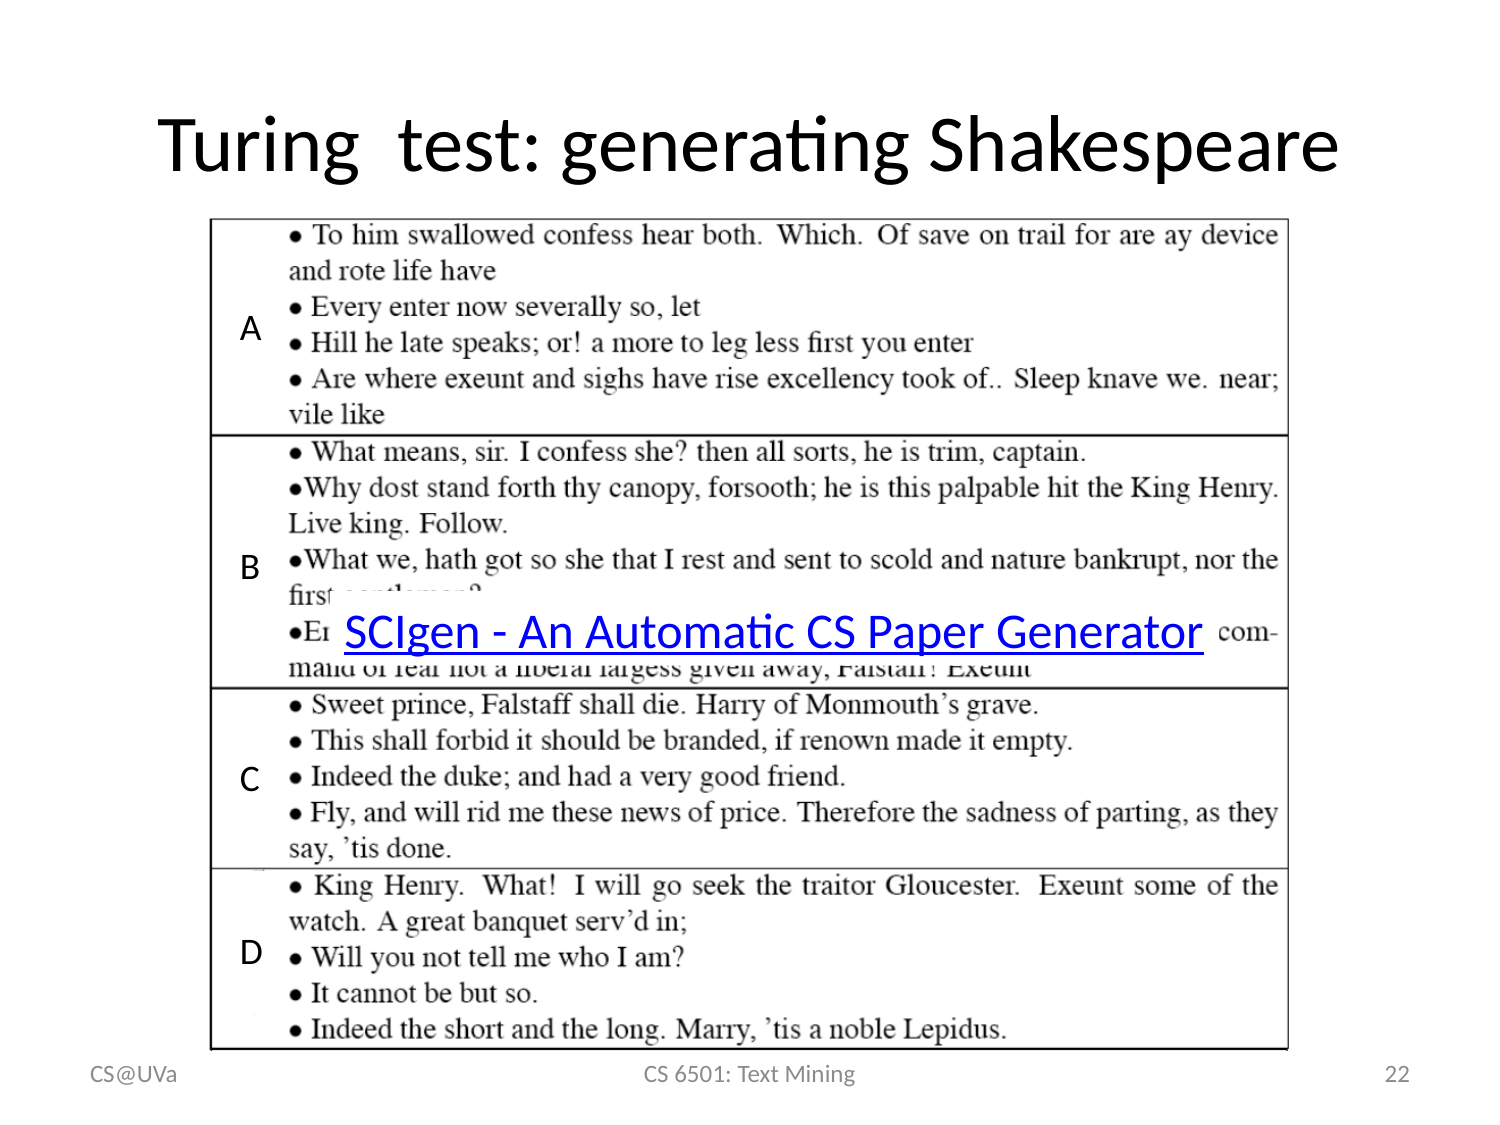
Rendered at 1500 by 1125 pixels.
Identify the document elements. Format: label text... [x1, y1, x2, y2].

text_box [224, 449, 313, 597]
footer CS 6501: Text Mining [512, 1060, 988, 1103]
title Turing test: generating Shakespeare [75, 45, 1425, 233]
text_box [224, 232, 313, 375]
picture [206, 215, 1294, 1051]
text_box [224, 870, 313, 1014]
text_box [224, 699, 313, 843]
slide_number CS@UVa [75, 1042, 425, 1103]
slide_number 22 [1074, 1042, 1425, 1103]
